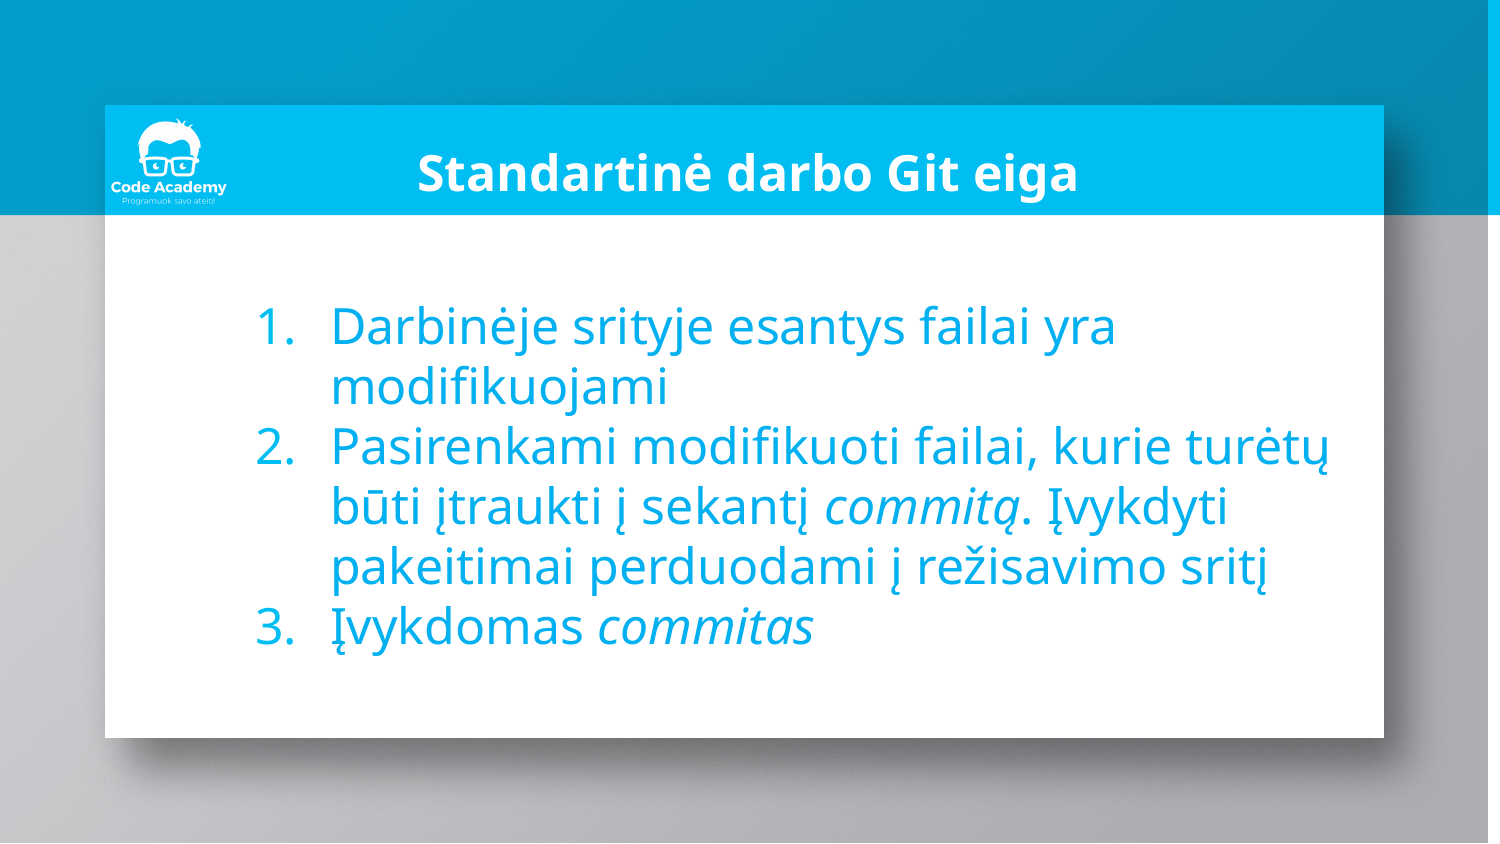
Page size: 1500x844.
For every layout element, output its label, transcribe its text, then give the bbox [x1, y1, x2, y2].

picture [204, 185, 211, 192]
picture [156, 182, 164, 192]
list Darbinėje srityje esantys failai yra modifikuojami Pasirenkami modifikuoti failai, kurie turėtų būti įtraukti į sekantį commitą. Įvykdyti pakeitimai perduodami į režisavimo sritį Įvykdomas commitas [108, 237, 1380, 711]
title Standartinė darbo Git eiga [241, 106, 1257, 217]
picture [122, 182, 144, 192]
picture [139, 121, 200, 176]
picture [0, 216, 1488, 843]
